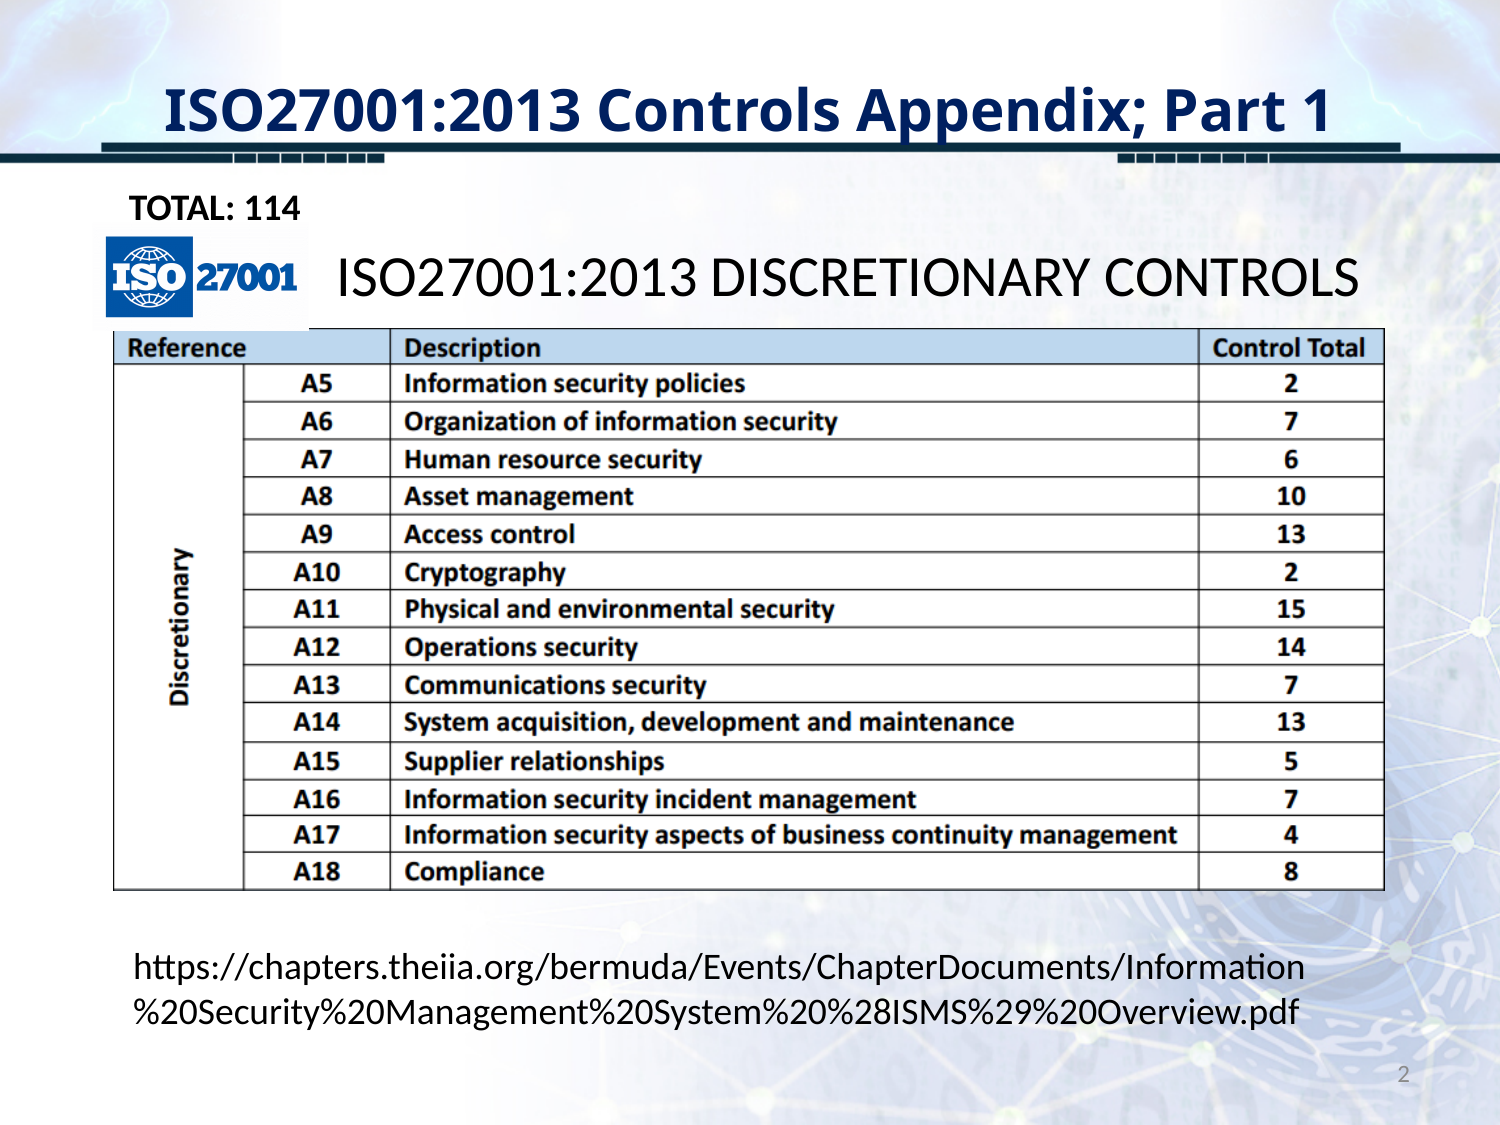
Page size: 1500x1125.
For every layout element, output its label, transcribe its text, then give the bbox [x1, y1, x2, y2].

title ISO27001:2013 Controls Appendix; Part 1 [75, 34, 1425, 182]
text_box TOTAL: 114 [114, 175, 316, 236]
picture [0, 0, 1500, 1125]
text_box ISO27001:2013 DISCRETIONARY CONTROLS [322, 230, 1376, 315]
text_box https://chapters.theiia.org/bermuda/Events/ChapterDocuments/Information%20Security%20Management%20System%20%28ISMS%29%20Overview.pdf [118, 934, 1392, 1039]
slide_number 2 [1074, 1042, 1425, 1103]
